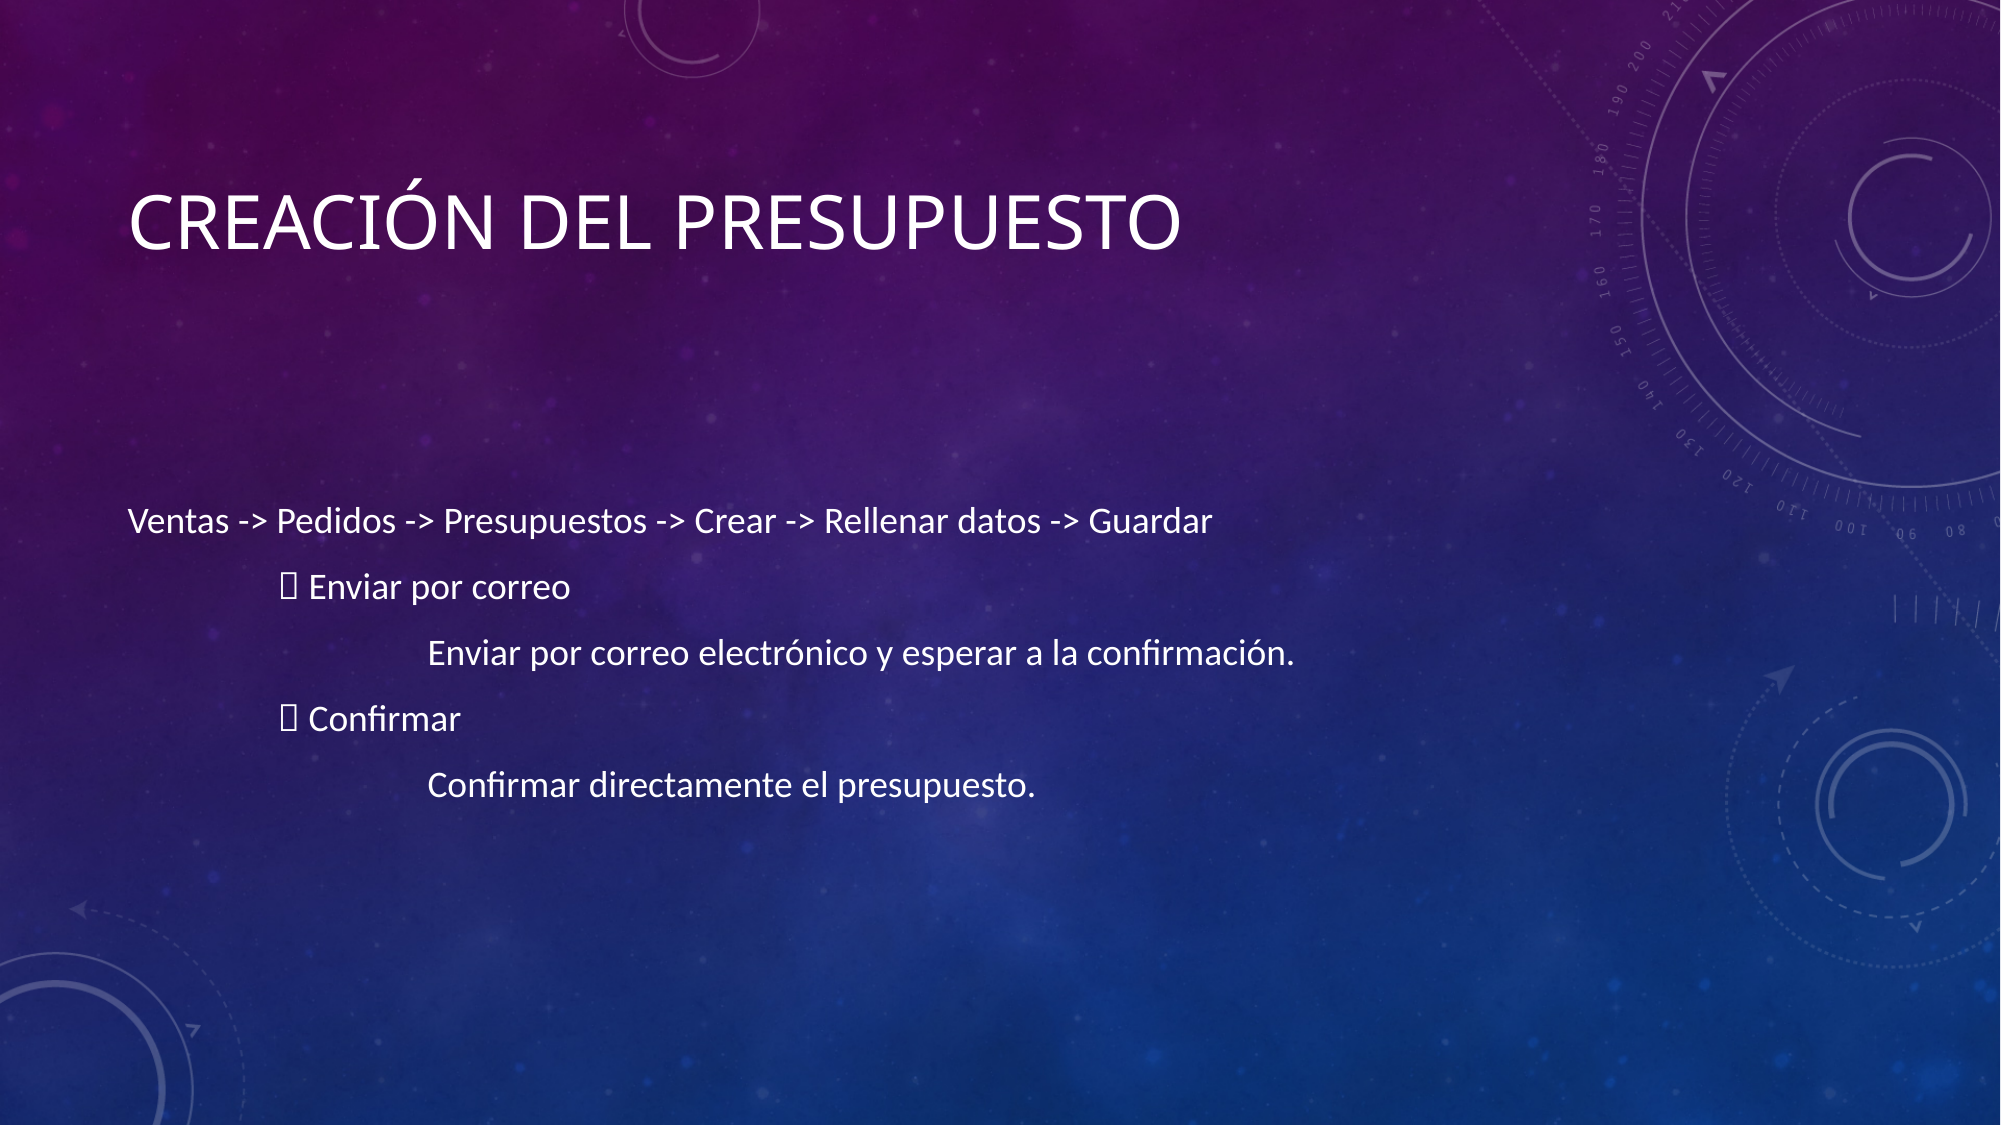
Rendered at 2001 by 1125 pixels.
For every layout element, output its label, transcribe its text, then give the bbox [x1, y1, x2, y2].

list Ventas -> Pedidos -> Presupuestos -> Crear -> Rellenar datos -> Guardar  Enviar por correo Enviar por correo electrónico y esperar a la confirmación.  Confirmar Confirmar directamente el presupuesto. [112, 351, 1775, 950]
title Creación del presupuesto [112, 99, 1775, 339]
picture [0, 0, 2001, 1125]
